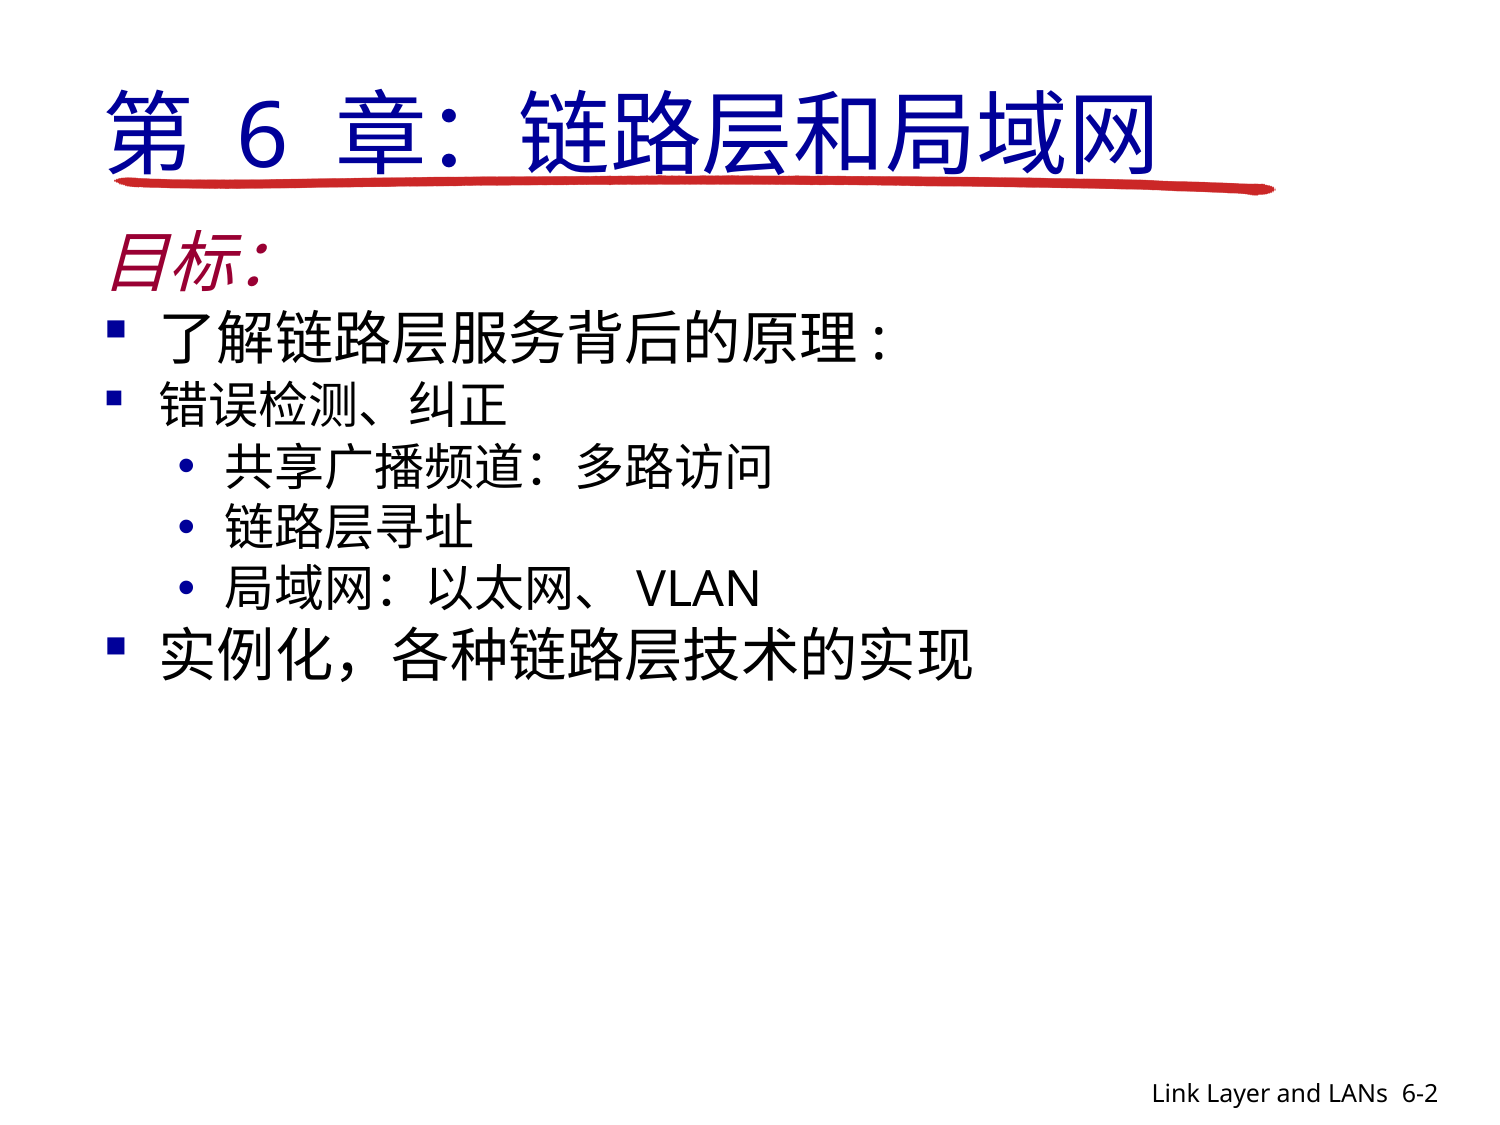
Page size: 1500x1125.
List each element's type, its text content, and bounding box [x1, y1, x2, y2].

slide_number 6-2 [1387, 1069, 1478, 1115]
footer Link Layer and LANs [1045, 1069, 1404, 1110]
title 第 6 章：链路层和局域网 [87, 37, 1363, 225]
list 目标： 了解链路层服务背后的原理: 错误检测、纠正 共享广播频道：多路访问 链路层寻址 局域网：以太网、VLAN 实例化，各种链路层技术的实现 [87, 224, 1286, 988]
picture [108, 170, 1289, 201]
